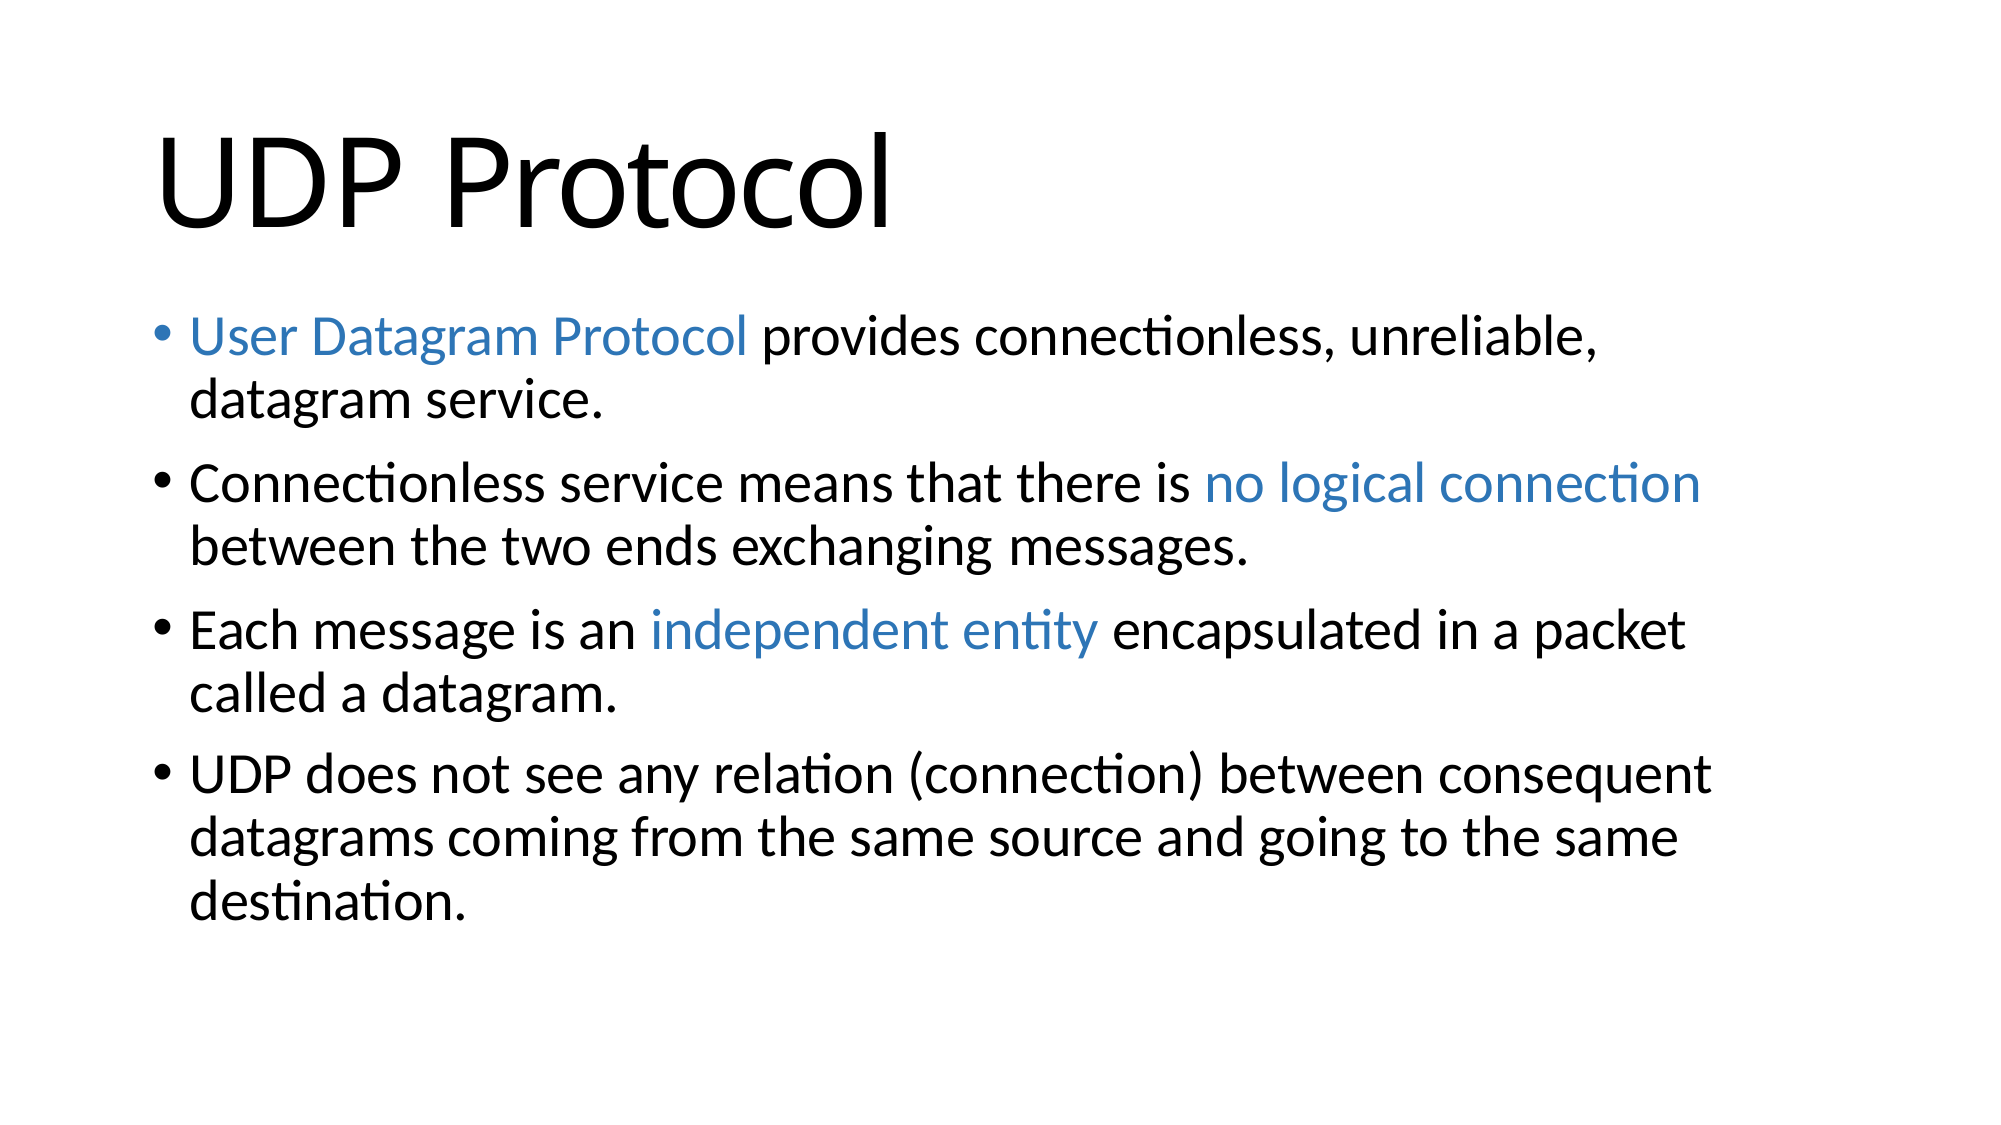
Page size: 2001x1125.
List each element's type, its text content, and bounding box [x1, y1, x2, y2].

text_box User Datagram Protocol provides connectionless, unreliable, datagram service. Connectionless service means that there is no logical connection between the two ends exchanging messages. Each message is an independent entity encapsulated in a packet called a datagram. UDP does not see any relation (connection) between consequent datagrams coming from the same source and going to the same destination. [150, 294, 1732, 933]
title UDP Protocol [150, 100, 1175, 291]
